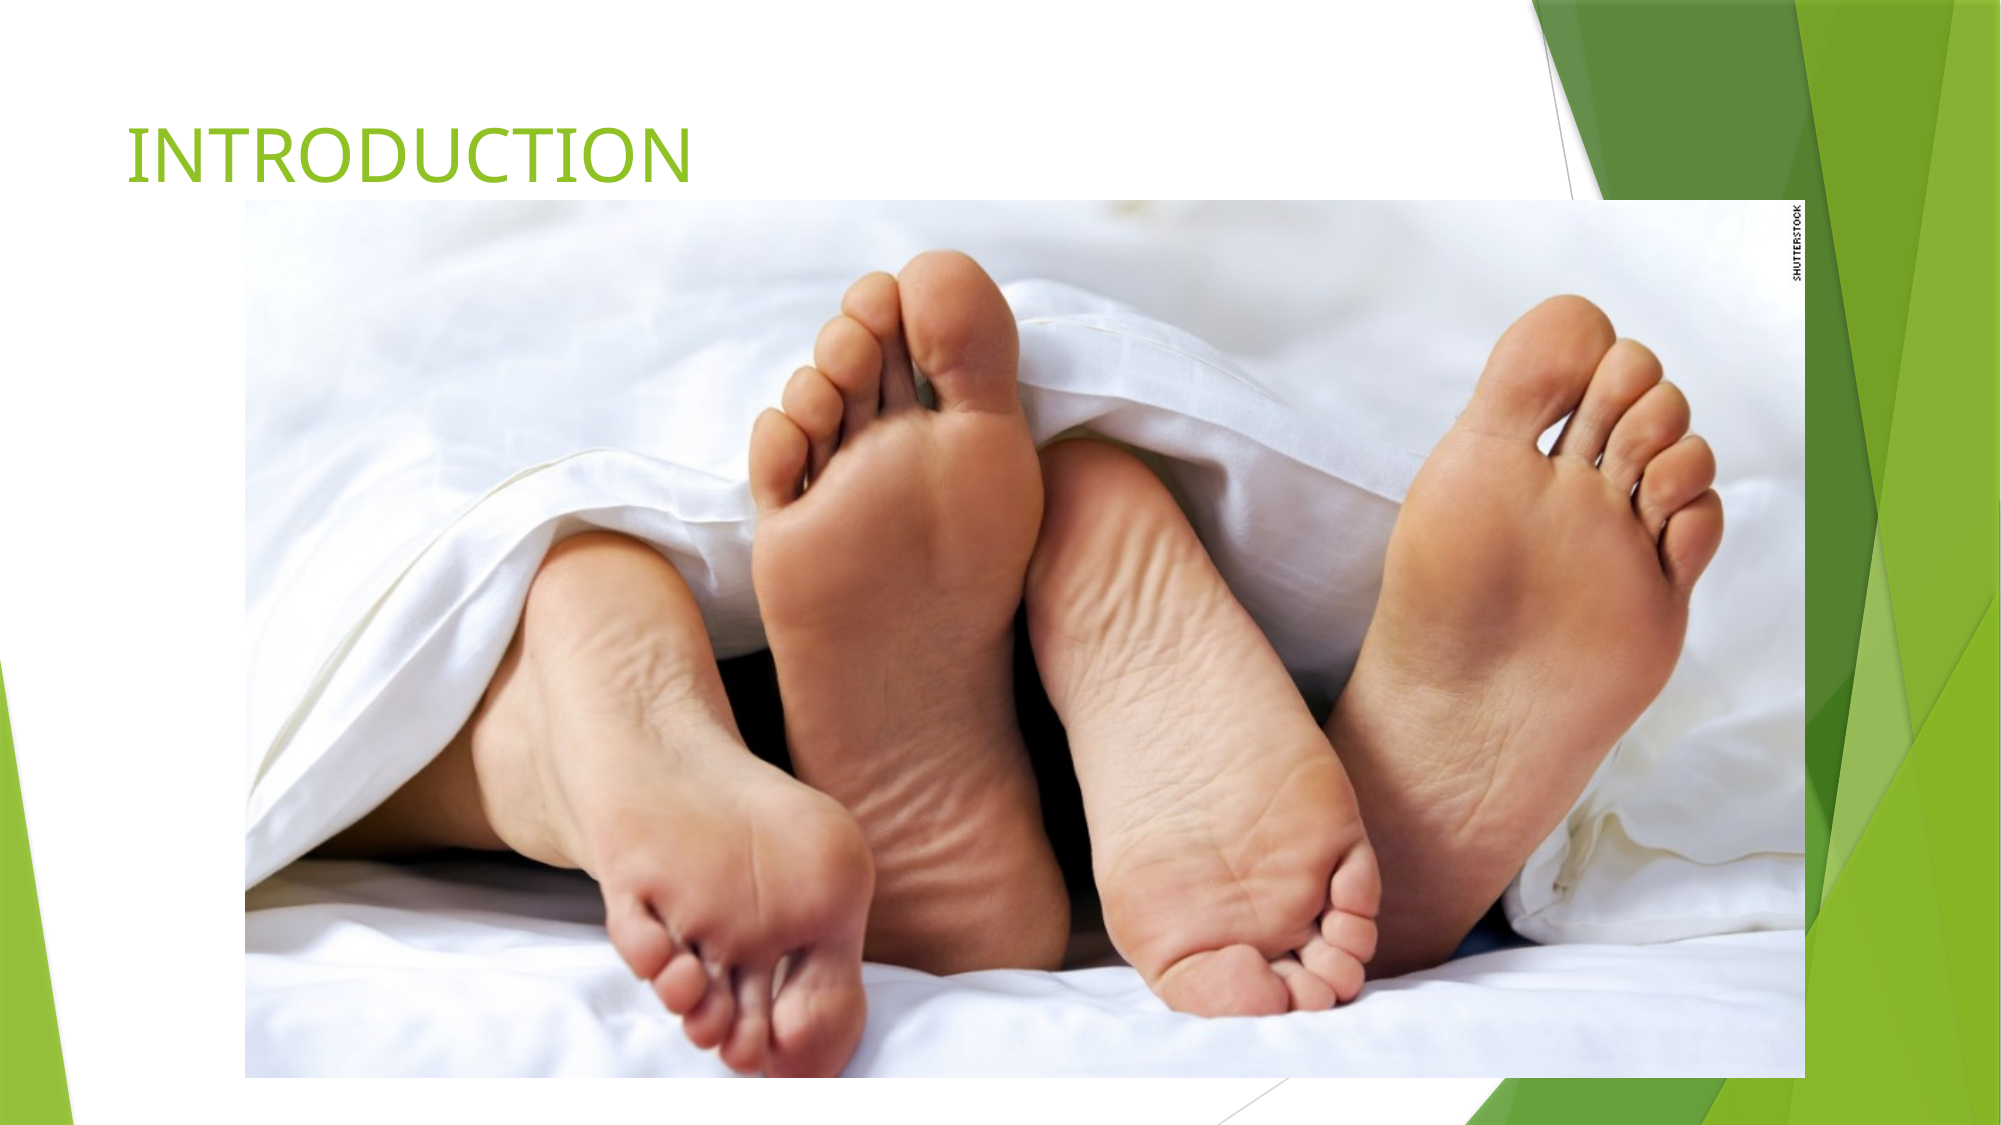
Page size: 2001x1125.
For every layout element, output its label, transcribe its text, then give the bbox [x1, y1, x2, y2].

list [245, 200, 1806, 1079]
title INTRODUCTION [111, 99, 1522, 317]
